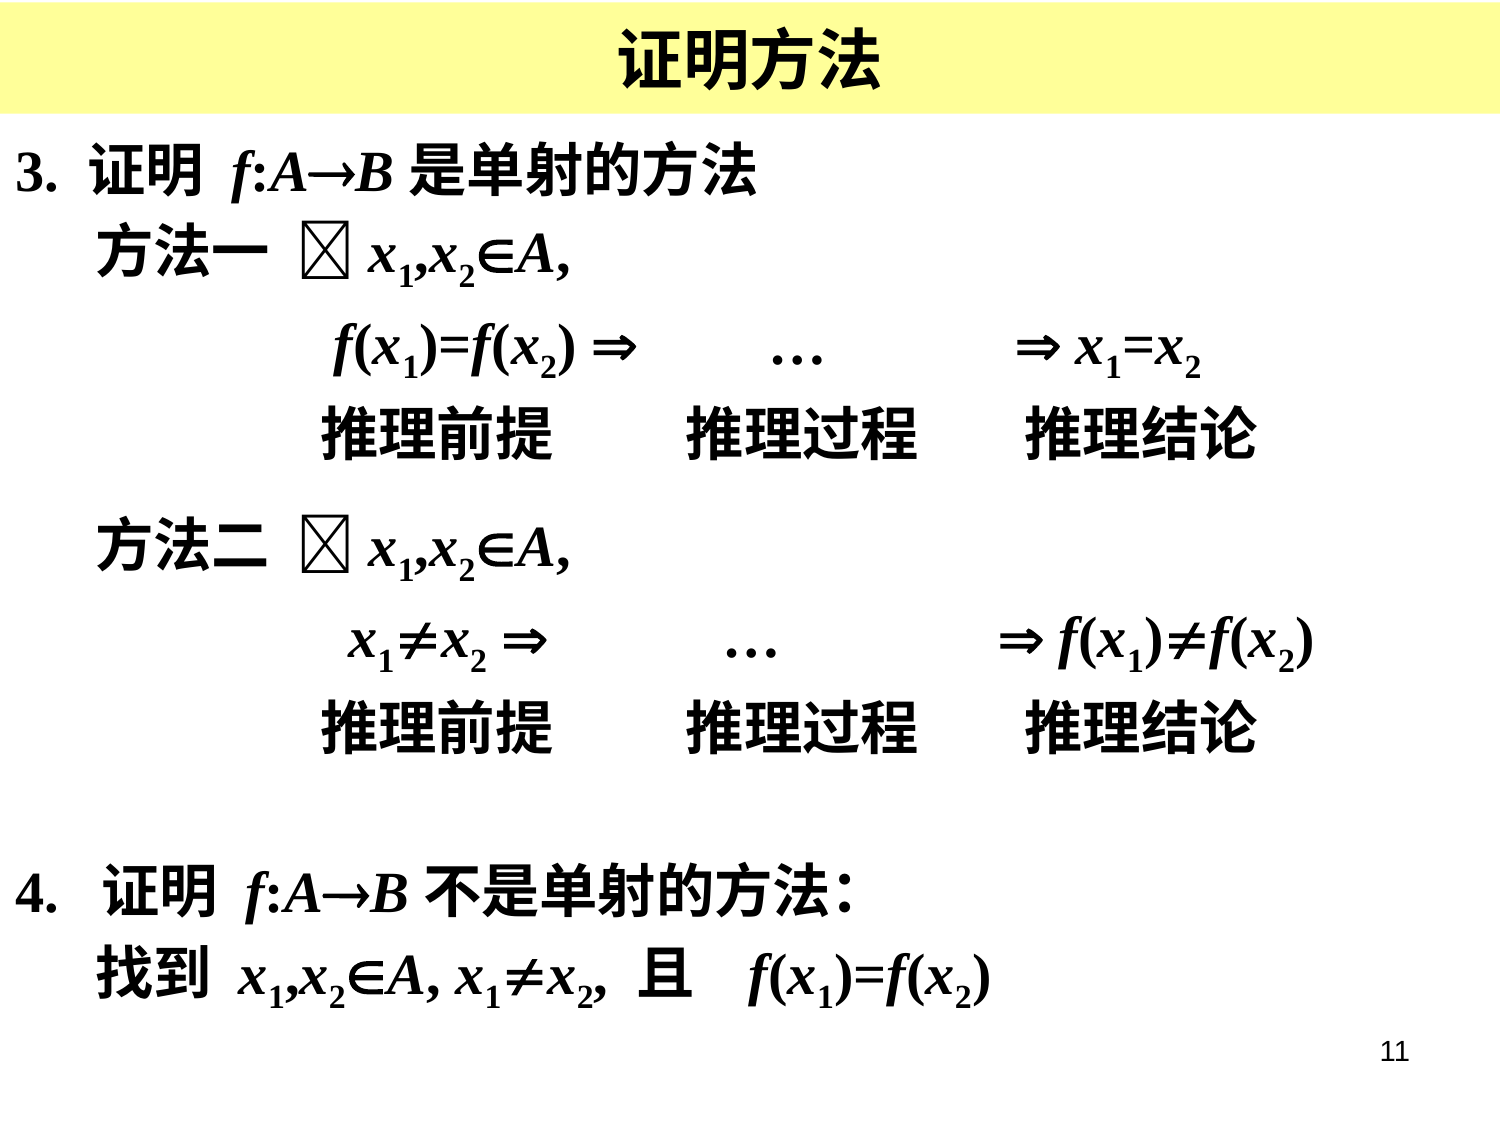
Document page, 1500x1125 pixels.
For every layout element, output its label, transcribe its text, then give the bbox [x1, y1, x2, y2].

text_box 证明方法 [0, 2, 1500, 114]
list 3. 证明 f:AB是单射的方法 方法一 x1,x2A, f(x1)=f(x2)  …  x1=x2 推理前提 推理过程 推理结论 方法二 x1,x2A, x1x2  …  f(x1)f(x2) 推理前提 推理过程 推理结论 4. 证明 f:AB不是单射的方法： 找到 x1,x2A, x1x2, 且 f(x1)=f(x2) [0, 125, 1500, 1125]
